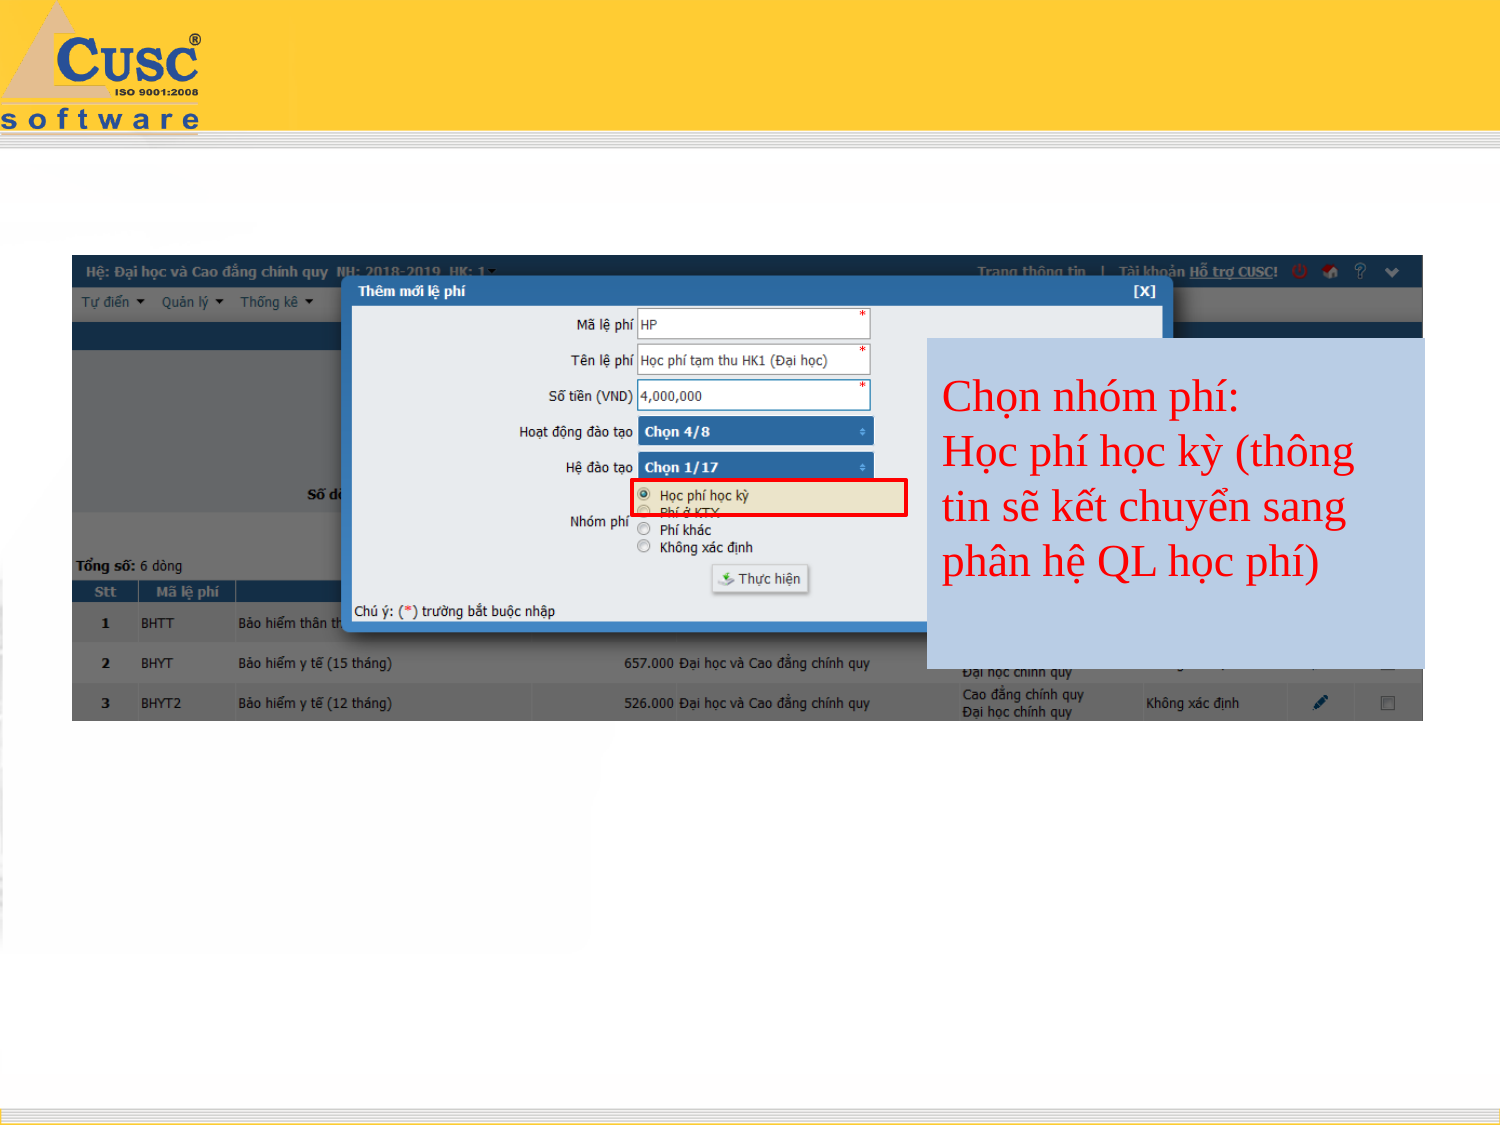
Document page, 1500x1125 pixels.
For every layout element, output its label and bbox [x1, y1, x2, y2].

list [72, 255, 1424, 721]
picture [0, 0, 1500, 1125]
